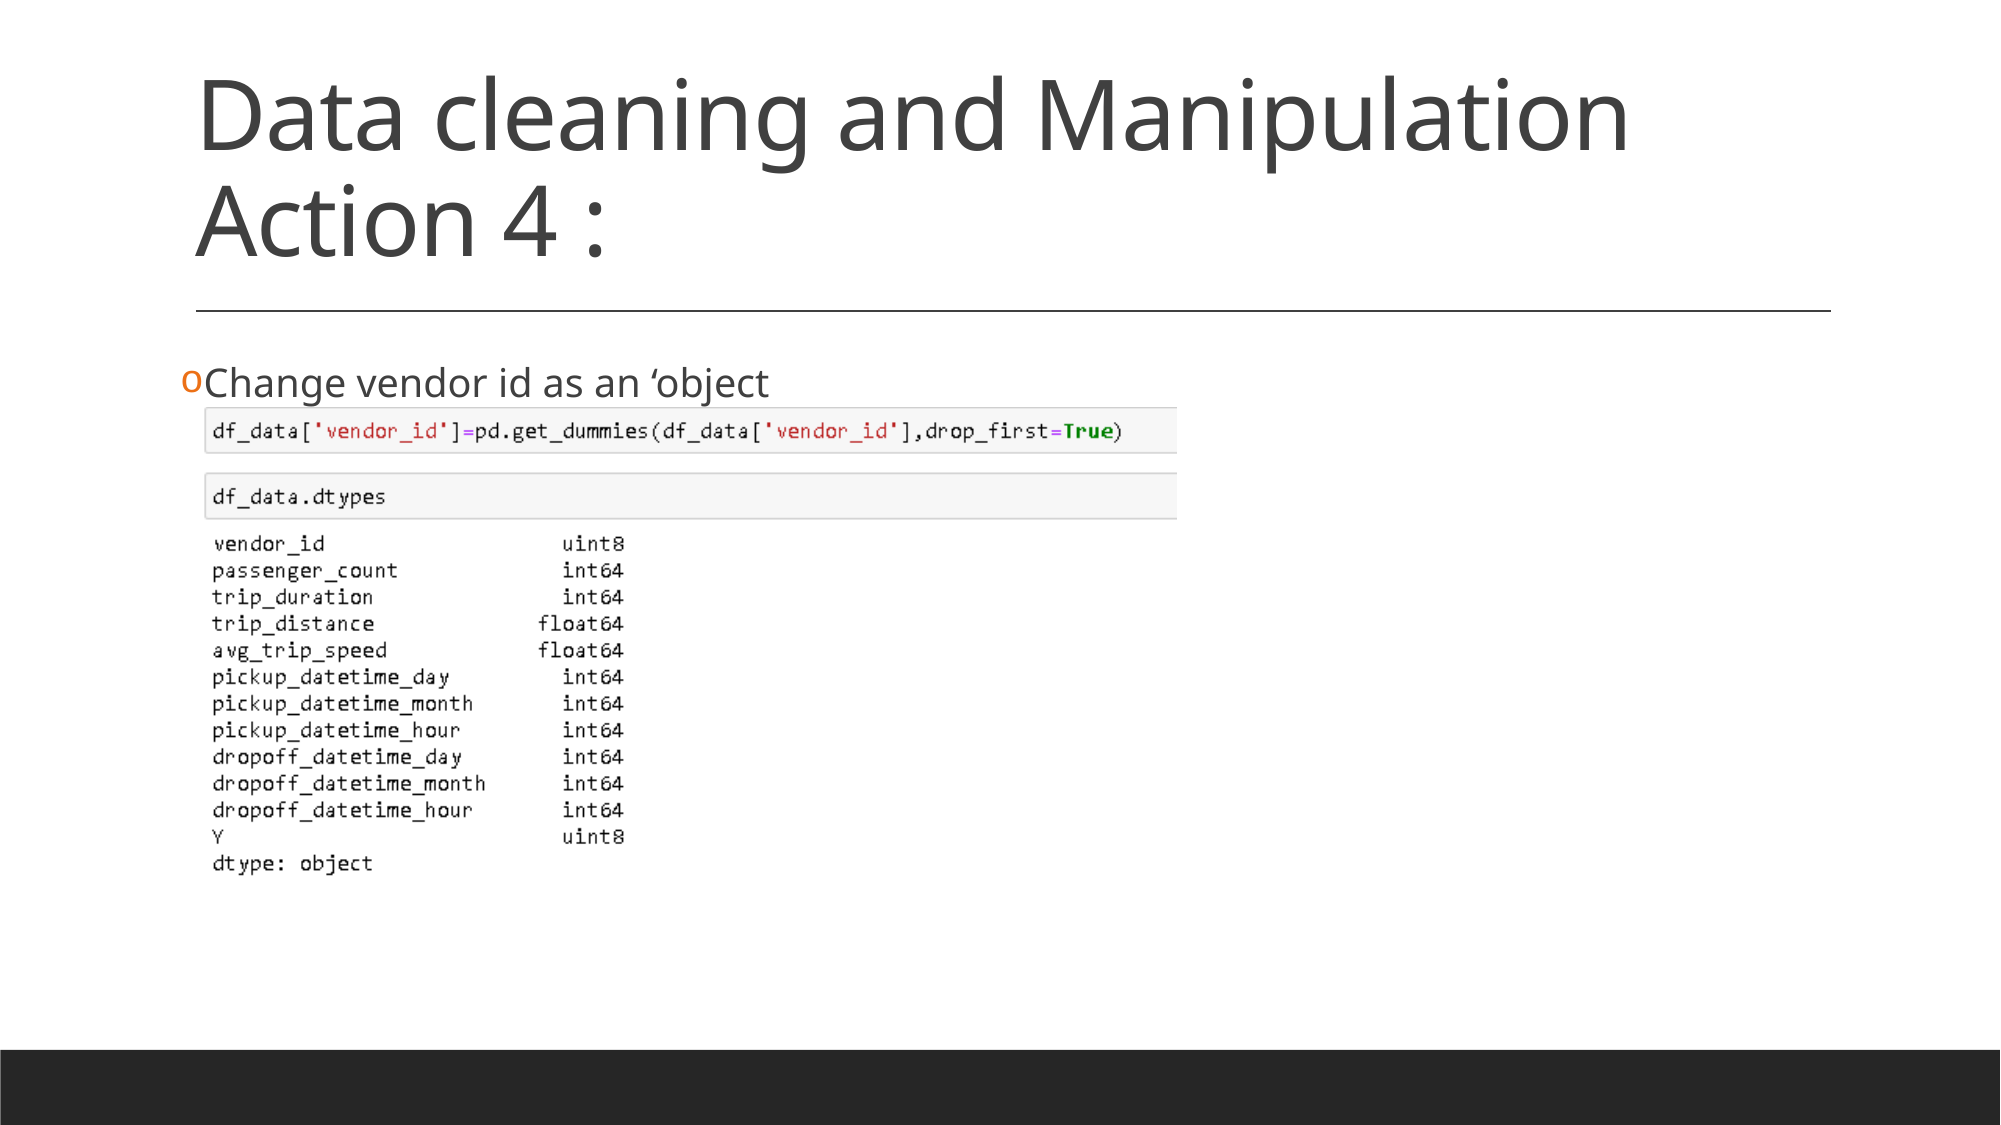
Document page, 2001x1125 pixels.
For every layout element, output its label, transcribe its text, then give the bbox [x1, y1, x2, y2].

title Data cleaning and Manipulation Action 4 : [180, 47, 1830, 285]
picture [199, 406, 1178, 902]
list Change vendor id as an ‘object [180, 345, 1830, 963]
